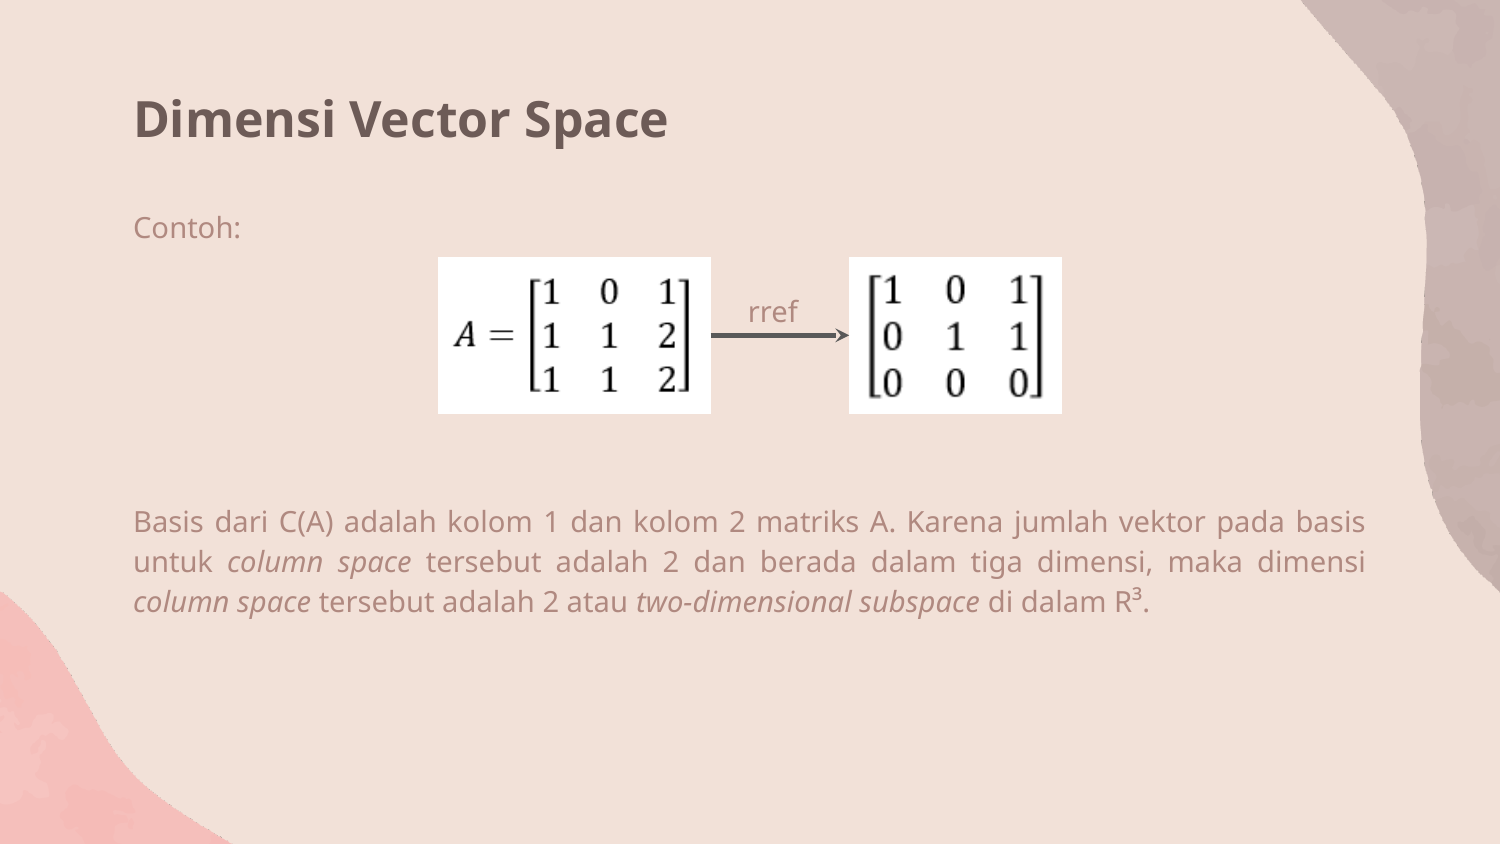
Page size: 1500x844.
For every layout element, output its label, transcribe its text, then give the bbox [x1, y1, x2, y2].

title Dimensi Vector Space [118, 72, 1382, 167]
text_box rref [732, 273, 821, 334]
list Contoh: Basis dari C(A) adalah kolom 1 dan kolom 2 matriks A. Karena jumlah vektor pada basis untuk column space tersebut adalah 2 dan berada dalam tiga dimensi, maka dimensi column space tersebut adalah 2 atau two-dimensional subspace di dalam R³. [118, 189, 1382, 750]
picture [0, 0, 1500, 844]
